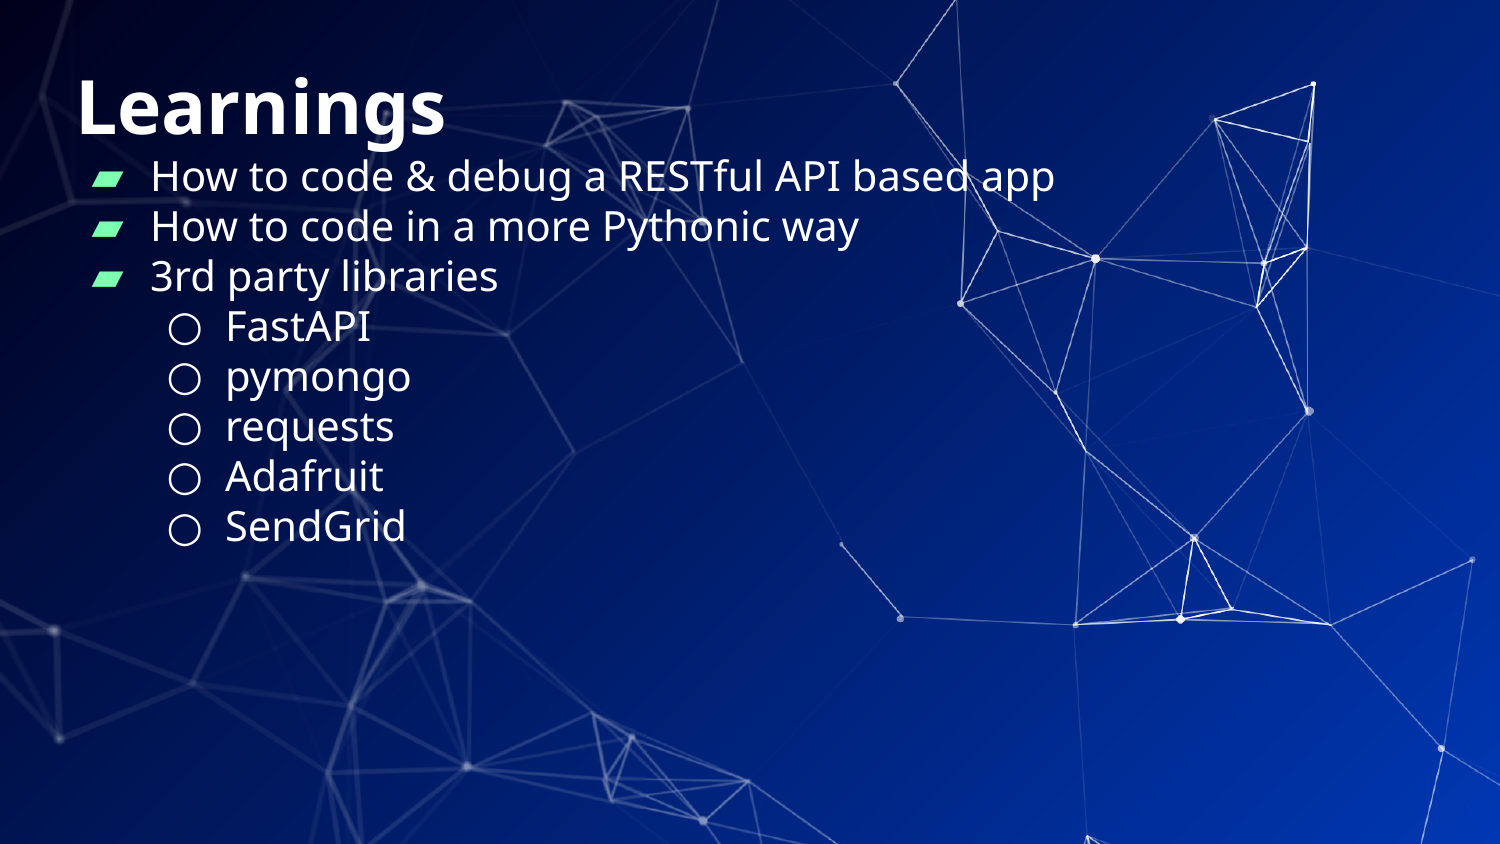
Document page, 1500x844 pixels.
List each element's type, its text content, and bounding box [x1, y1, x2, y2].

picture [0, 0, 1500, 844]
title Learnings [75, 37, 1064, 149]
list How to code & debug a RESTful API based app How to code in a more Pythonic way 3rd party libraries FastAPI pymongo requests Adafruit SendGrid [75, 149, 1392, 844]
slide_number ‹#› [1391, 779, 1482, 844]
